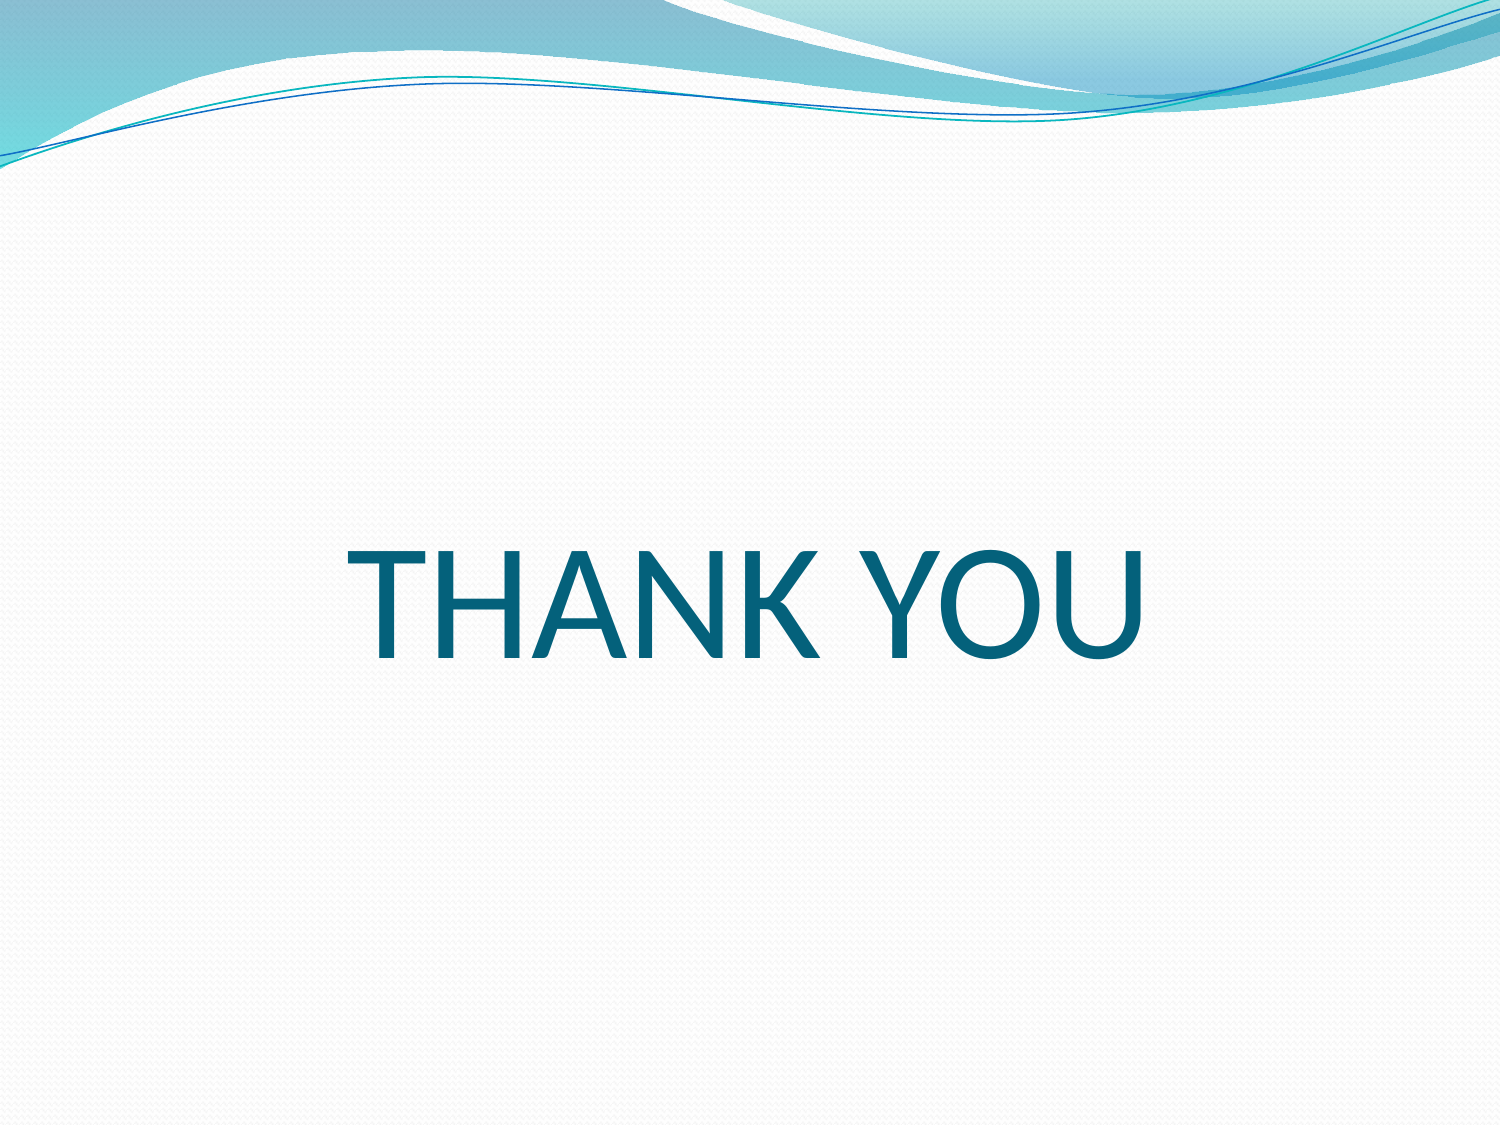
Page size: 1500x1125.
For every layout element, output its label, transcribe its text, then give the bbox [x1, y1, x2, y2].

title THANK YOU [75, 445, 1425, 692]
